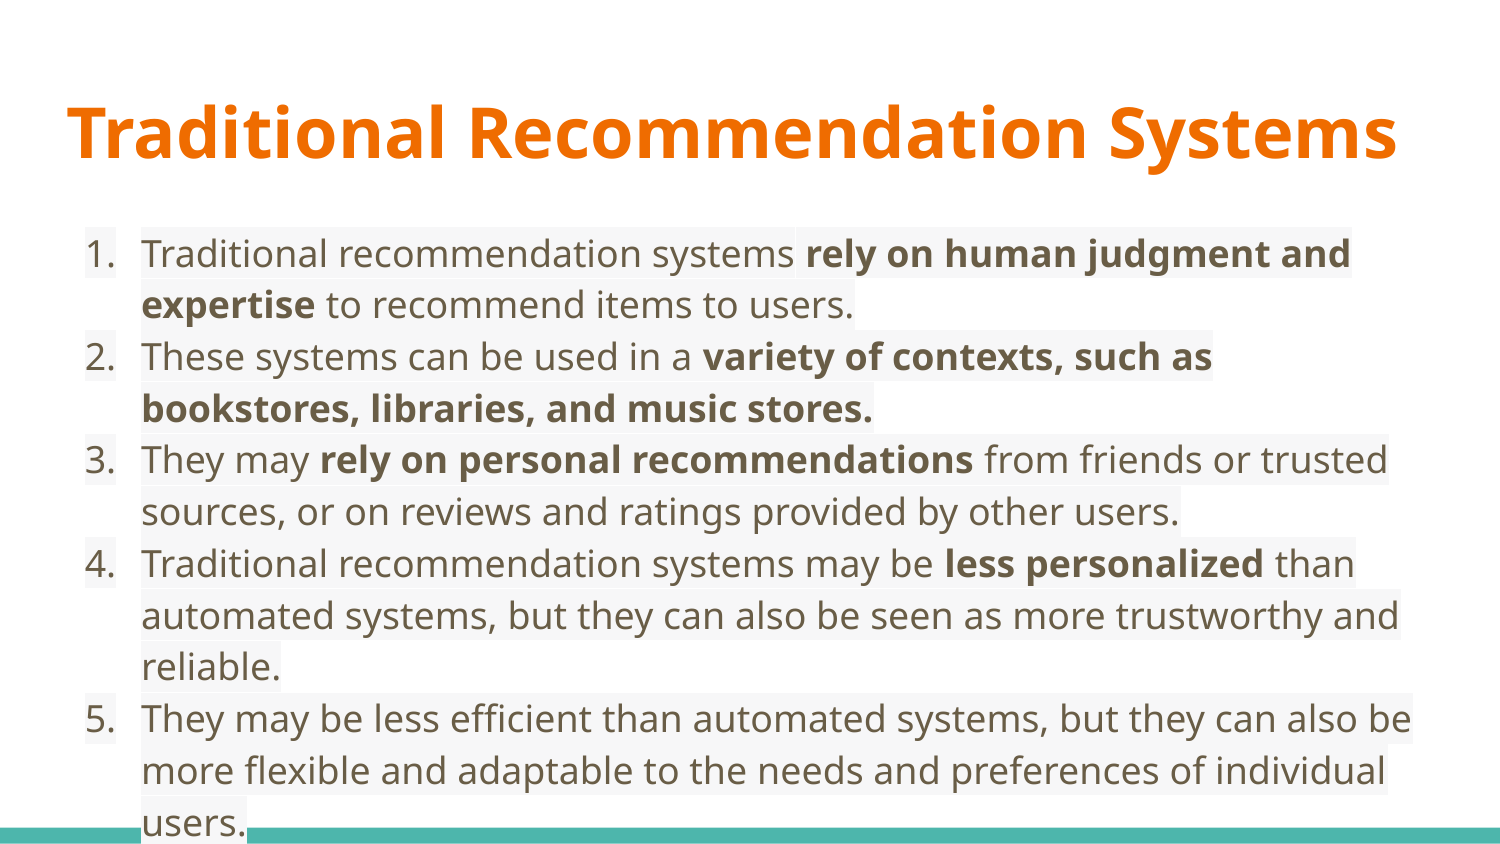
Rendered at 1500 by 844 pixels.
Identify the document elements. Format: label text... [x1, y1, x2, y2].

list Traditional recommendation systems rely on human judgment and expertise to recommend items to users. These systems can be used in a variety of contexts, such as bookstores, libraries, and music stores. They may rely on personal recommendations from friends or trusted sources, or on reviews and ratings provided by other users. Traditional recommendation systems may be less personalized than automated systems, but they can also be seen as more trustworthy and reliable. They may be less efficient than automated systems, but they can also be more flexible and adaptable to the needs and preferences of individual users. [51, 207, 1449, 750]
title Traditional Recommendation Systems [51, 72, 1449, 189]
